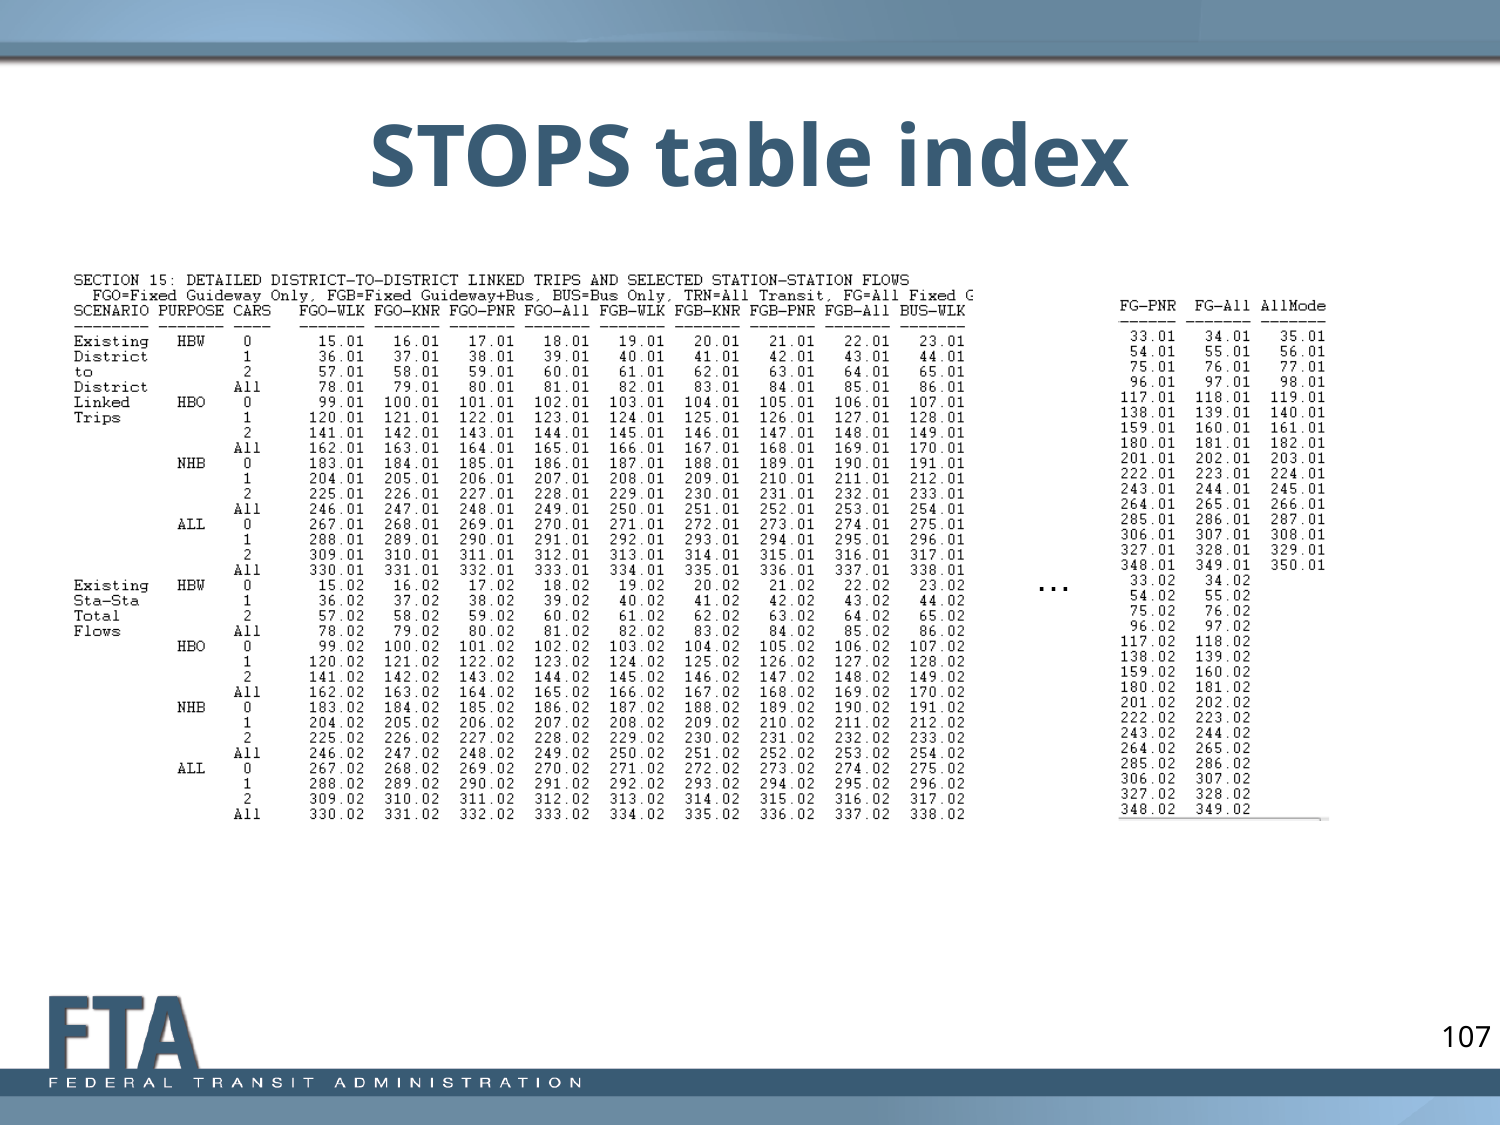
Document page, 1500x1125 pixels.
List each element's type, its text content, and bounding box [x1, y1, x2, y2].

picture [0, 992, 1500, 1125]
text_box … [1020, 546, 1089, 607]
picture [1118, 273, 1330, 821]
picture [0, 0, 1500, 75]
title STOPS table index [74, 71, 1426, 233]
picture [59, 273, 974, 821]
slide_number 107 [1426, 1010, 1500, 1125]
